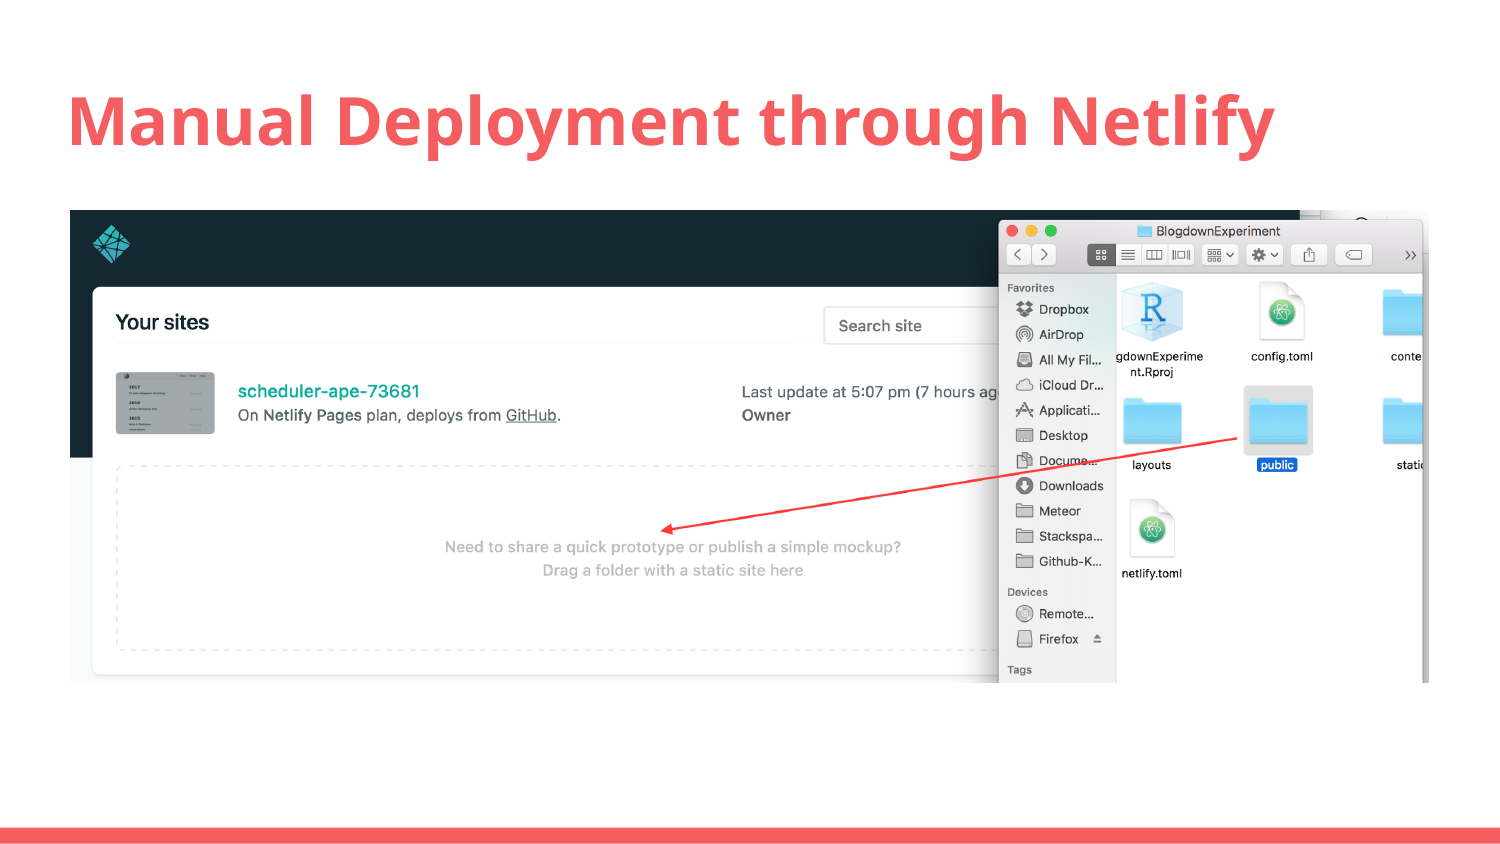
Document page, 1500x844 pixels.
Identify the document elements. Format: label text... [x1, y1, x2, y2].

picture [70, 210, 1430, 683]
title Manual Deployment through Netlify [51, 64, 1449, 167]
